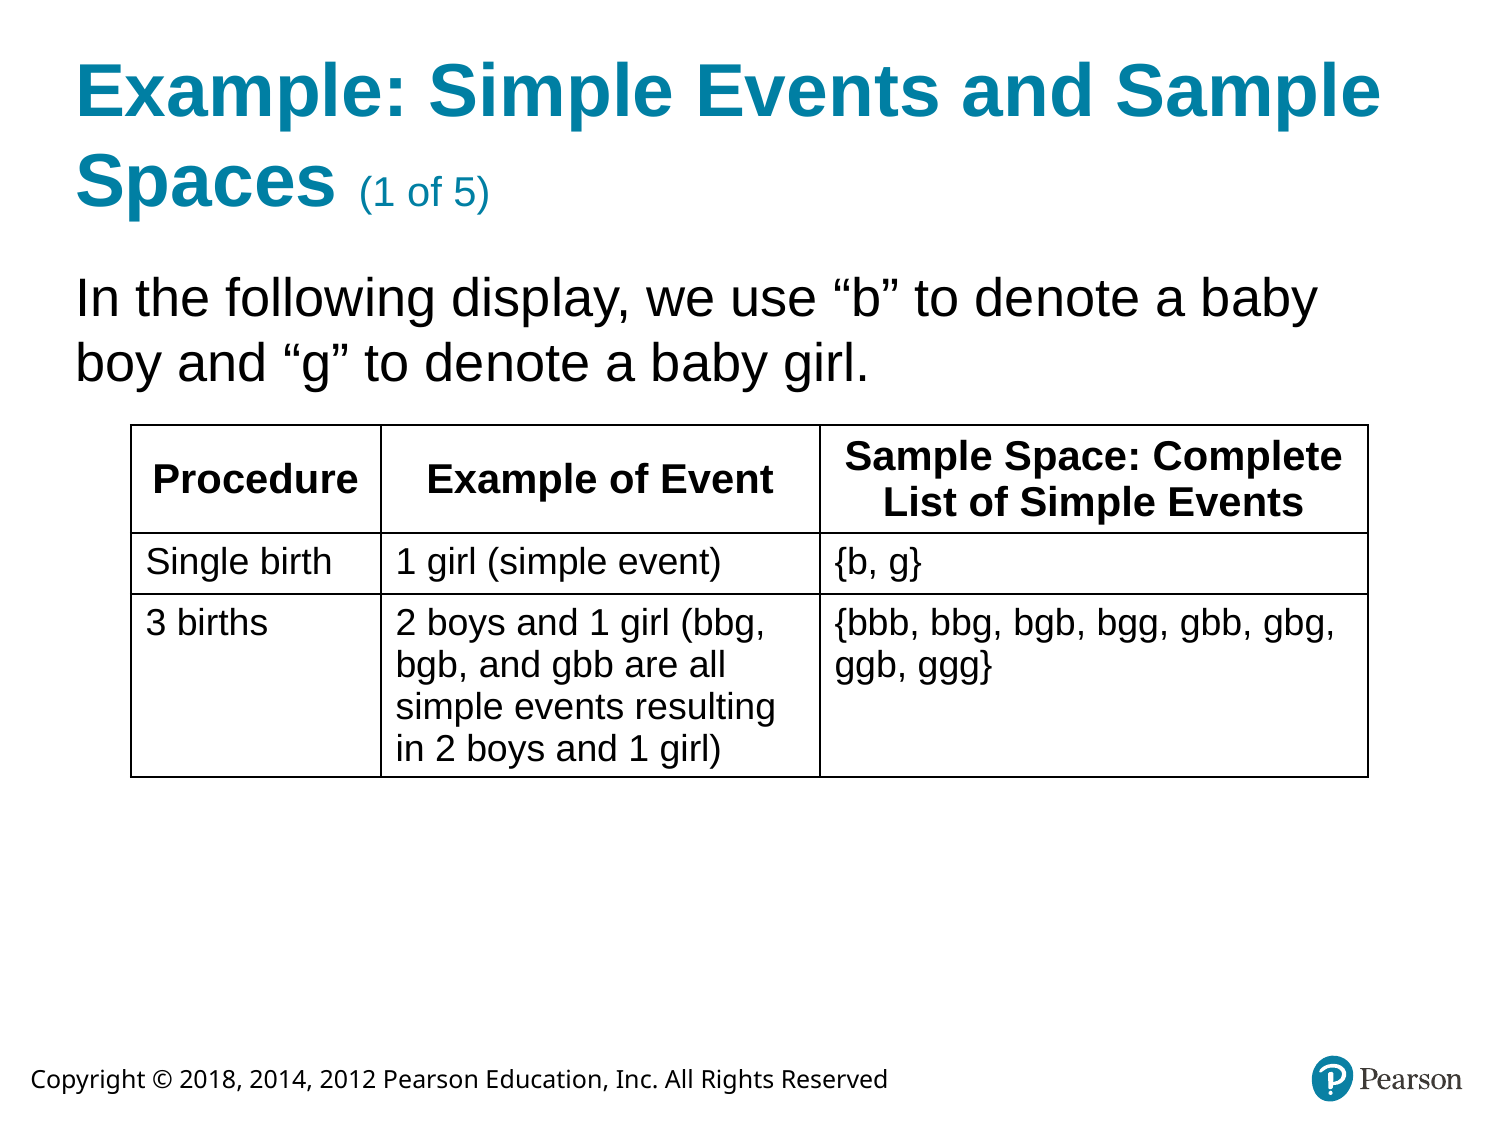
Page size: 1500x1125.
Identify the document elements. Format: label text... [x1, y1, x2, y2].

table_header Procedure [132, 426, 380, 532]
table_cell {b, g} [821, 534, 1367, 593]
list In the following display, we use “b” to denote a baby boy and “g” to denote a baby girl. [75, 262, 1400, 400]
table_cell 3 births [132, 595, 380, 776]
table_cell {bbb, bbg, bgb, bgg, gbb, gbg, ggb, ggg} [821, 595, 1367, 776]
table_cell 1 girl (simple event) [382, 534, 819, 593]
table_cell Single birth [132, 534, 380, 593]
table_header Example of Event [382, 426, 819, 532]
table_header Sample Space: Complete List of Simple Events [821, 426, 1367, 532]
title Example: Simple Events and Sample Spaces (1 of 5) [75, 41, 1425, 222]
table_cell 2 boys and 1 girl (bbg, bgb, and gbb are all simple events resulting in 2 boys and 1 girl) [382, 595, 819, 776]
